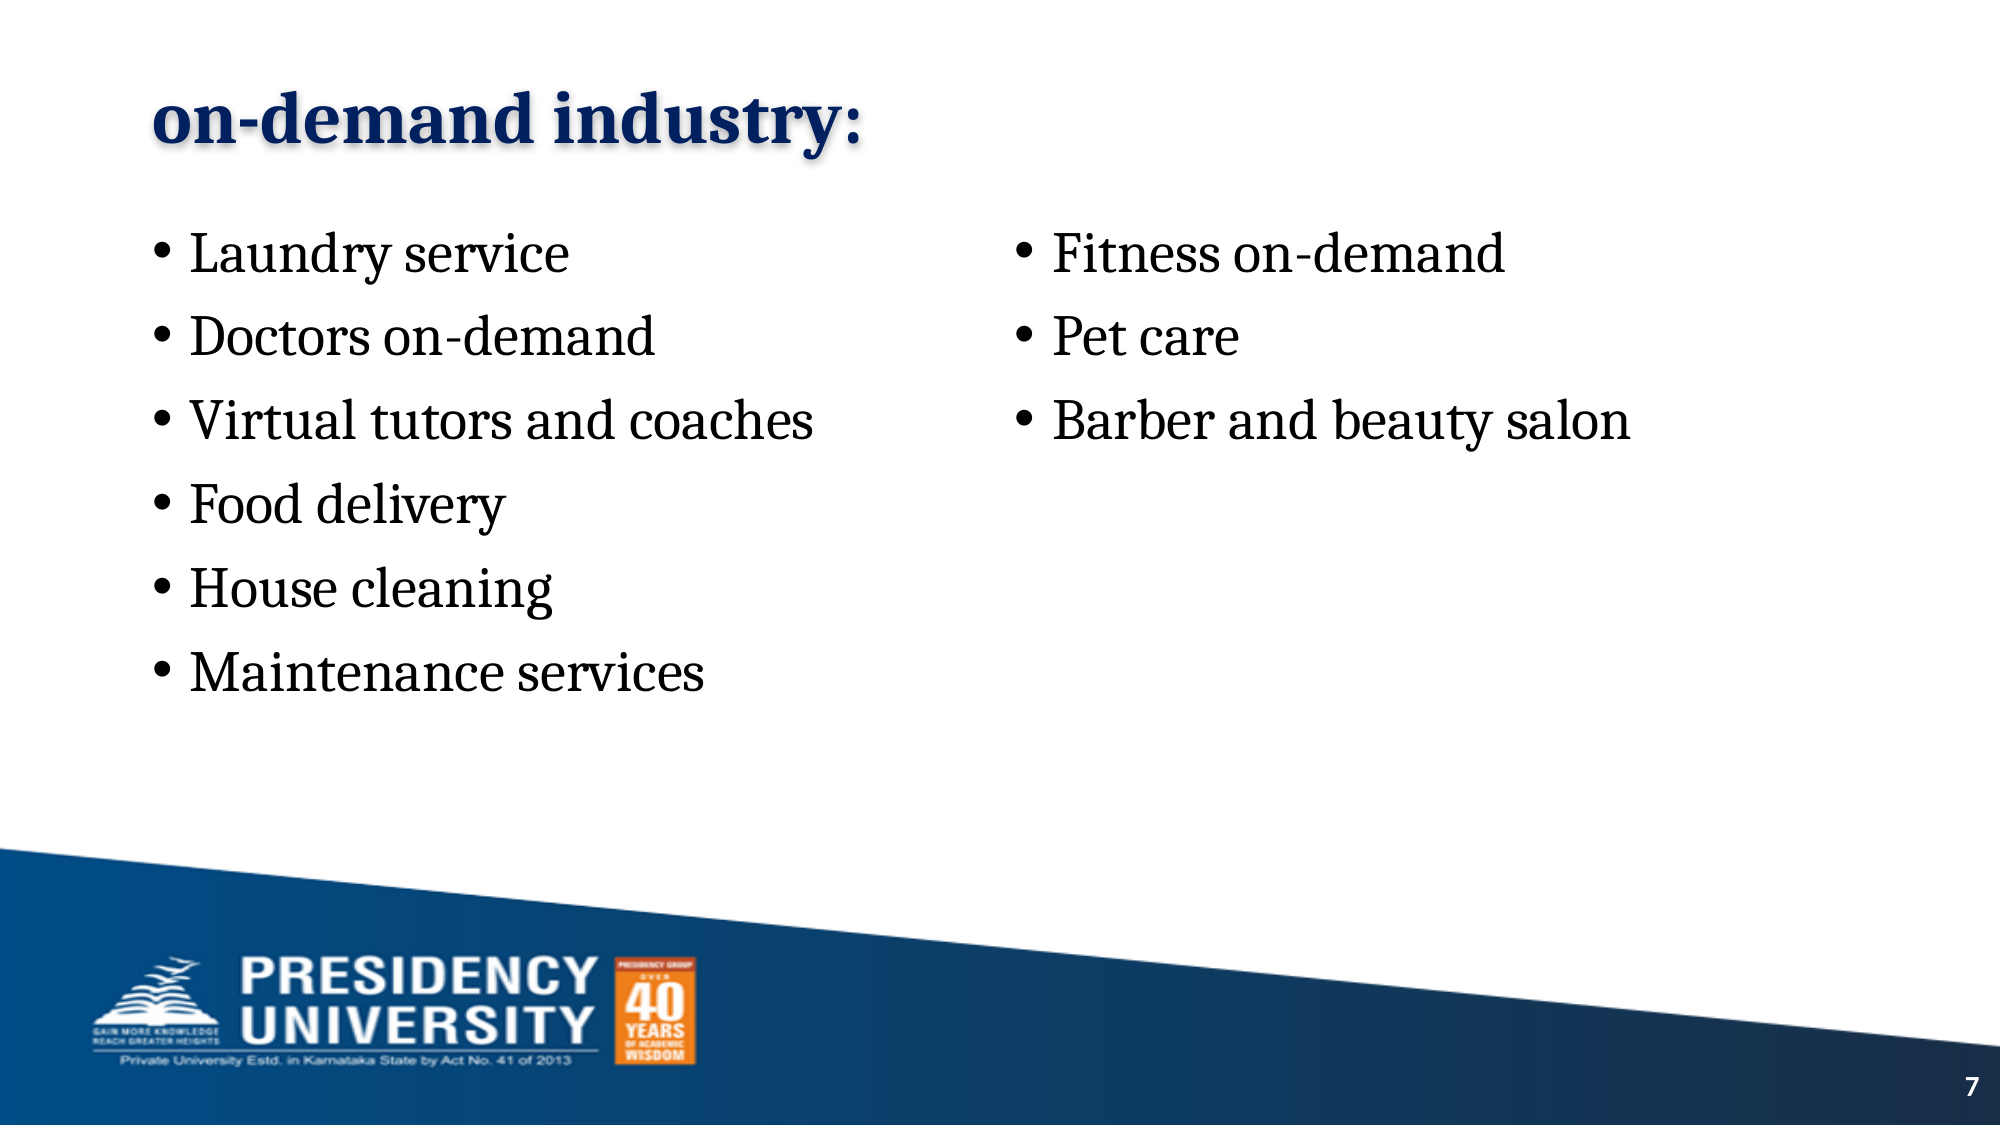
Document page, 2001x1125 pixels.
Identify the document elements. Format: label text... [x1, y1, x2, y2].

picture [0, 845, 2000, 1125]
slide_number 7 [1544, 1054, 1995, 1115]
text_box Fitness on-demand Pet care Barber and beauty salon [999, 214, 1796, 851]
title on-demand industry: [137, 51, 1863, 188]
list Laundry service Doctors on-demand Virtual tutors and coaches Food delivery House cleaning Maintenance services [137, 214, 934, 851]
